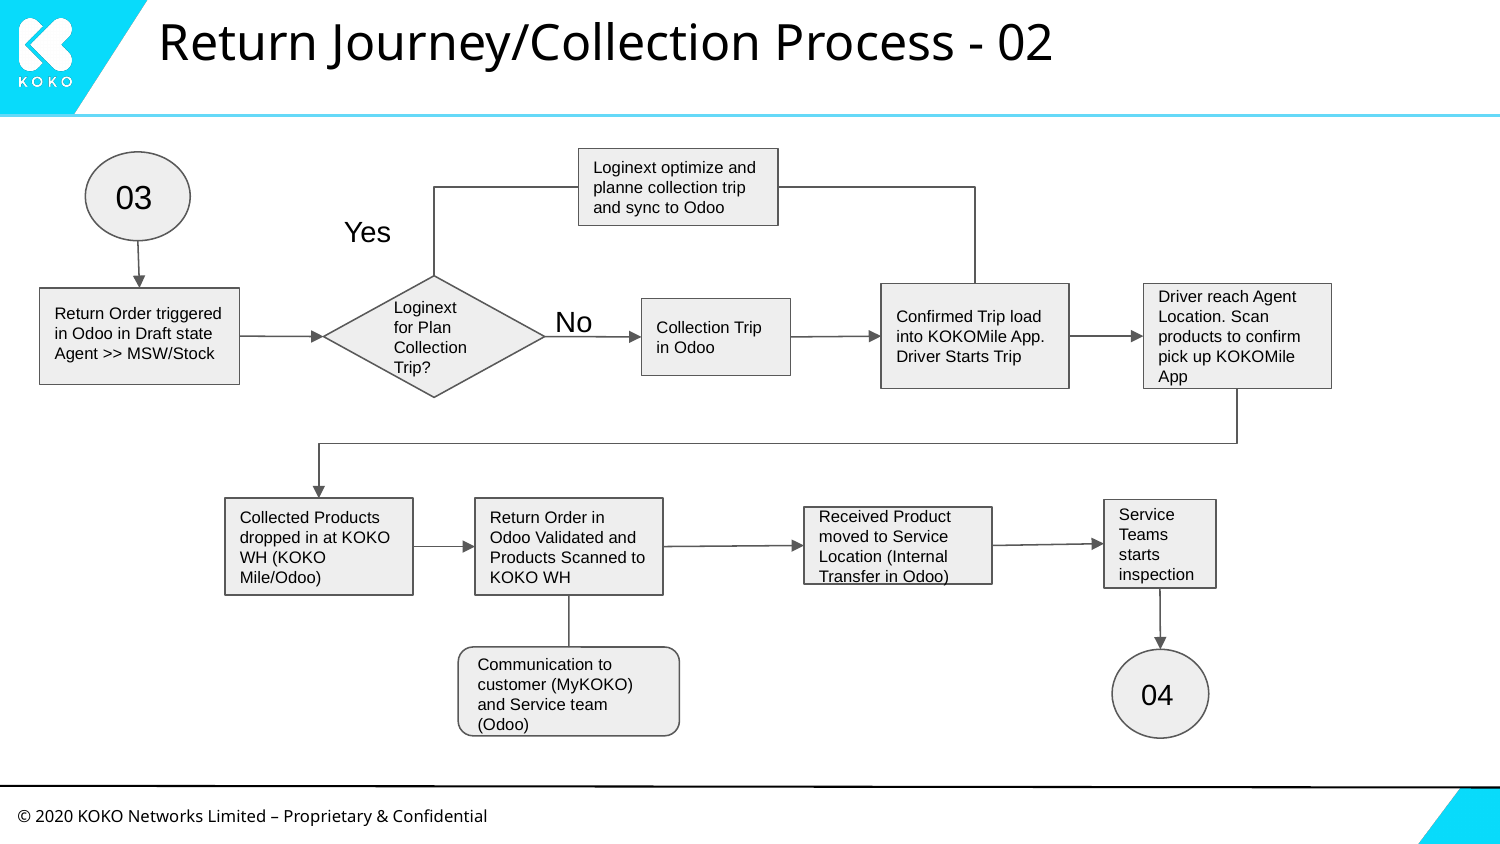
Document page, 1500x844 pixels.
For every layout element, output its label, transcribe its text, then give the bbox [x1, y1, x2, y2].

text_box Return Order triggered in Odoo in Draft state Agent >> MSW/Stock [39, 287, 240, 385]
text_box Confirmed Trip load into KOKOMile App. Driver Starts Trip [881, 283, 1070, 389]
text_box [461, 159, 551, 304]
text_box Driver reach Agent Location. Scan products to confirm pick up KOKOMile App [1143, 283, 1332, 389]
text_box Loginext for Plan Collection Trip? [324, 276, 544, 398]
text_box Communication to customer (MyKOKO) and Service team (Odoo) [458, 646, 680, 736]
text_box Collected Products dropped in at KOKO WH (KOKO Mile/Odoo) [224, 498, 413, 595]
title Return Journey/Collection Process - 02 [837, 11, 1444, 108]
title Return Journey/Collection Process - 02 [147, 11, 717, 108]
text_box No [540, 288, 637, 324]
text_box Loginext optimize and planne collection trip and sync to Odoo [578, 148, 717, 226]
text_box Collection Trip in Odoo [641, 298, 717, 376]
text_box 03 [85, 151, 191, 241]
text_box 04 [1112, 649, 1209, 739]
text_box Received Product moved to Service Location (Internal Transfer in Odoo) [837, 506, 992, 585]
picture [0, 0, 148, 114]
text_box Yes [328, 198, 413, 251]
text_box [837, 186, 976, 284]
text_box Service Teams starts inspection [1103, 499, 1217, 589]
text_box Return Order in Odoo Validated and Products Scanned to KOKO WH [474, 498, 663, 595]
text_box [723, 0, 834, 844]
picture [1419, 789, 1500, 844]
